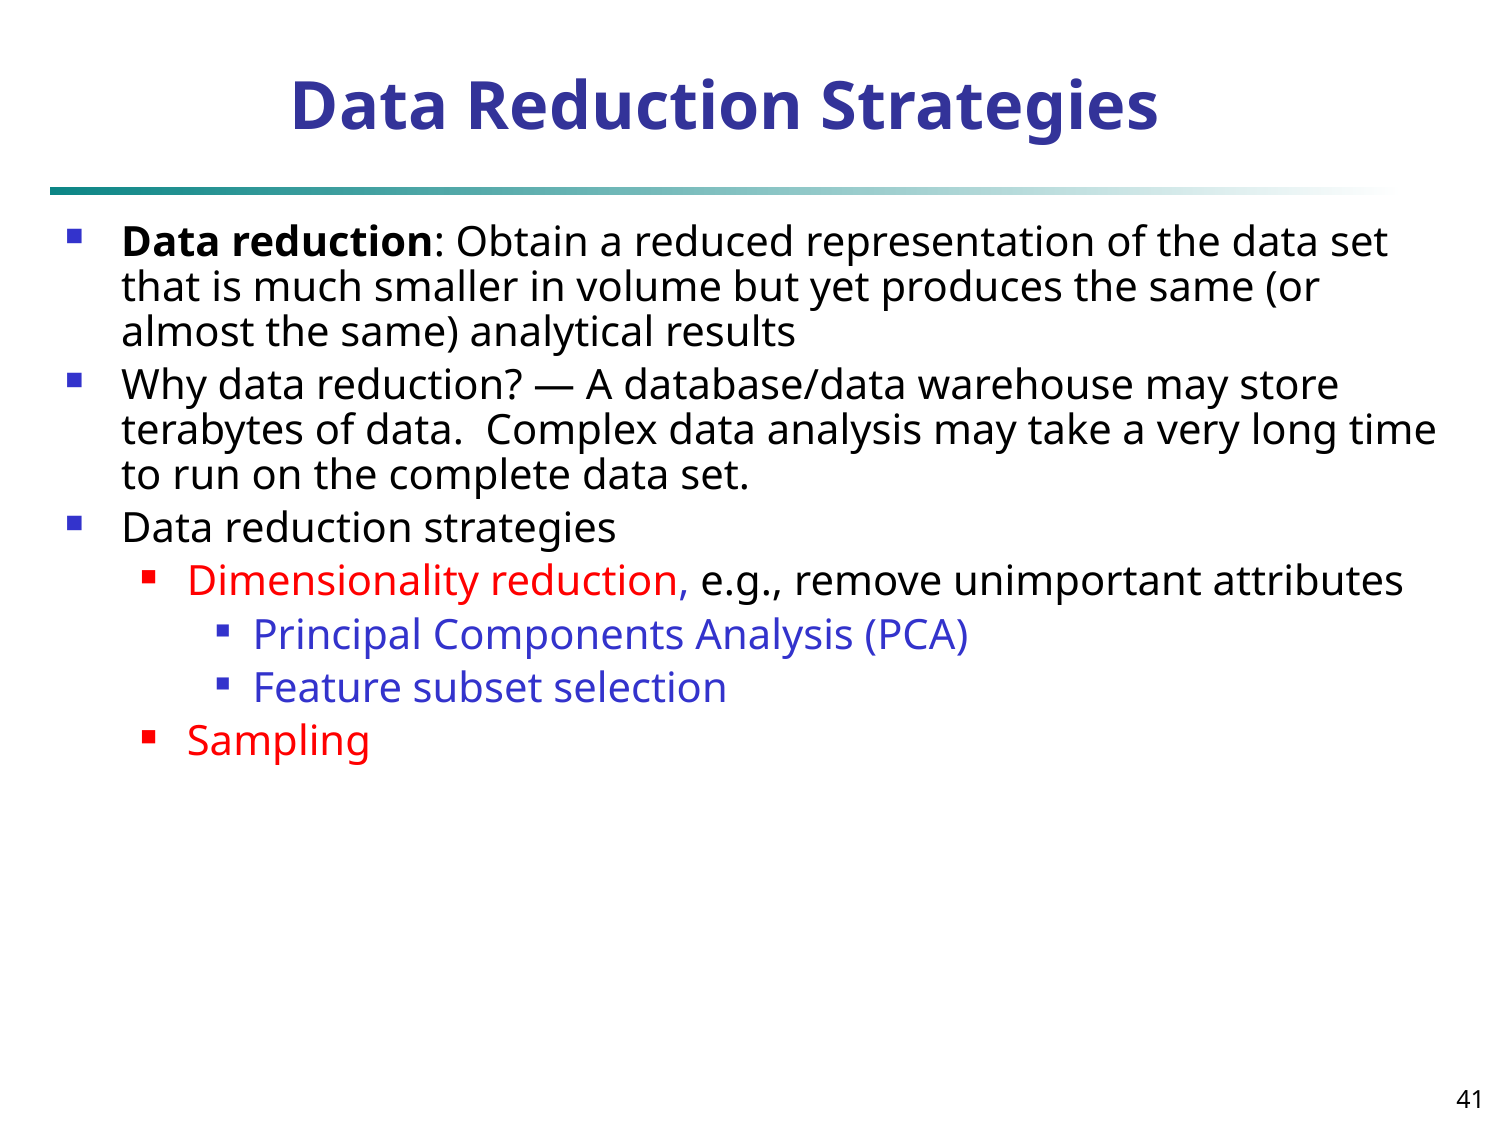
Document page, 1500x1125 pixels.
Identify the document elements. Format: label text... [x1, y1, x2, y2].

title Data Reduction Strategies [212, 37, 1238, 150]
slide_number 41 [1187, 1062, 1500, 1125]
list Data reduction: Obtain a reduced representation of the data set that is much smaller in volume but yet produces the same (or almost the same) analytical results Why data reduction? — A database/data warehouse may store terabytes of data. Complex data analysis may take a very long time to run on the complete data set. Data reduction strategies Dimensionality reduction, e.g., remove unimportant attributes Principal Components Analysis (PCA) Feature subset selection Sampling [50, 212, 1463, 1100]
